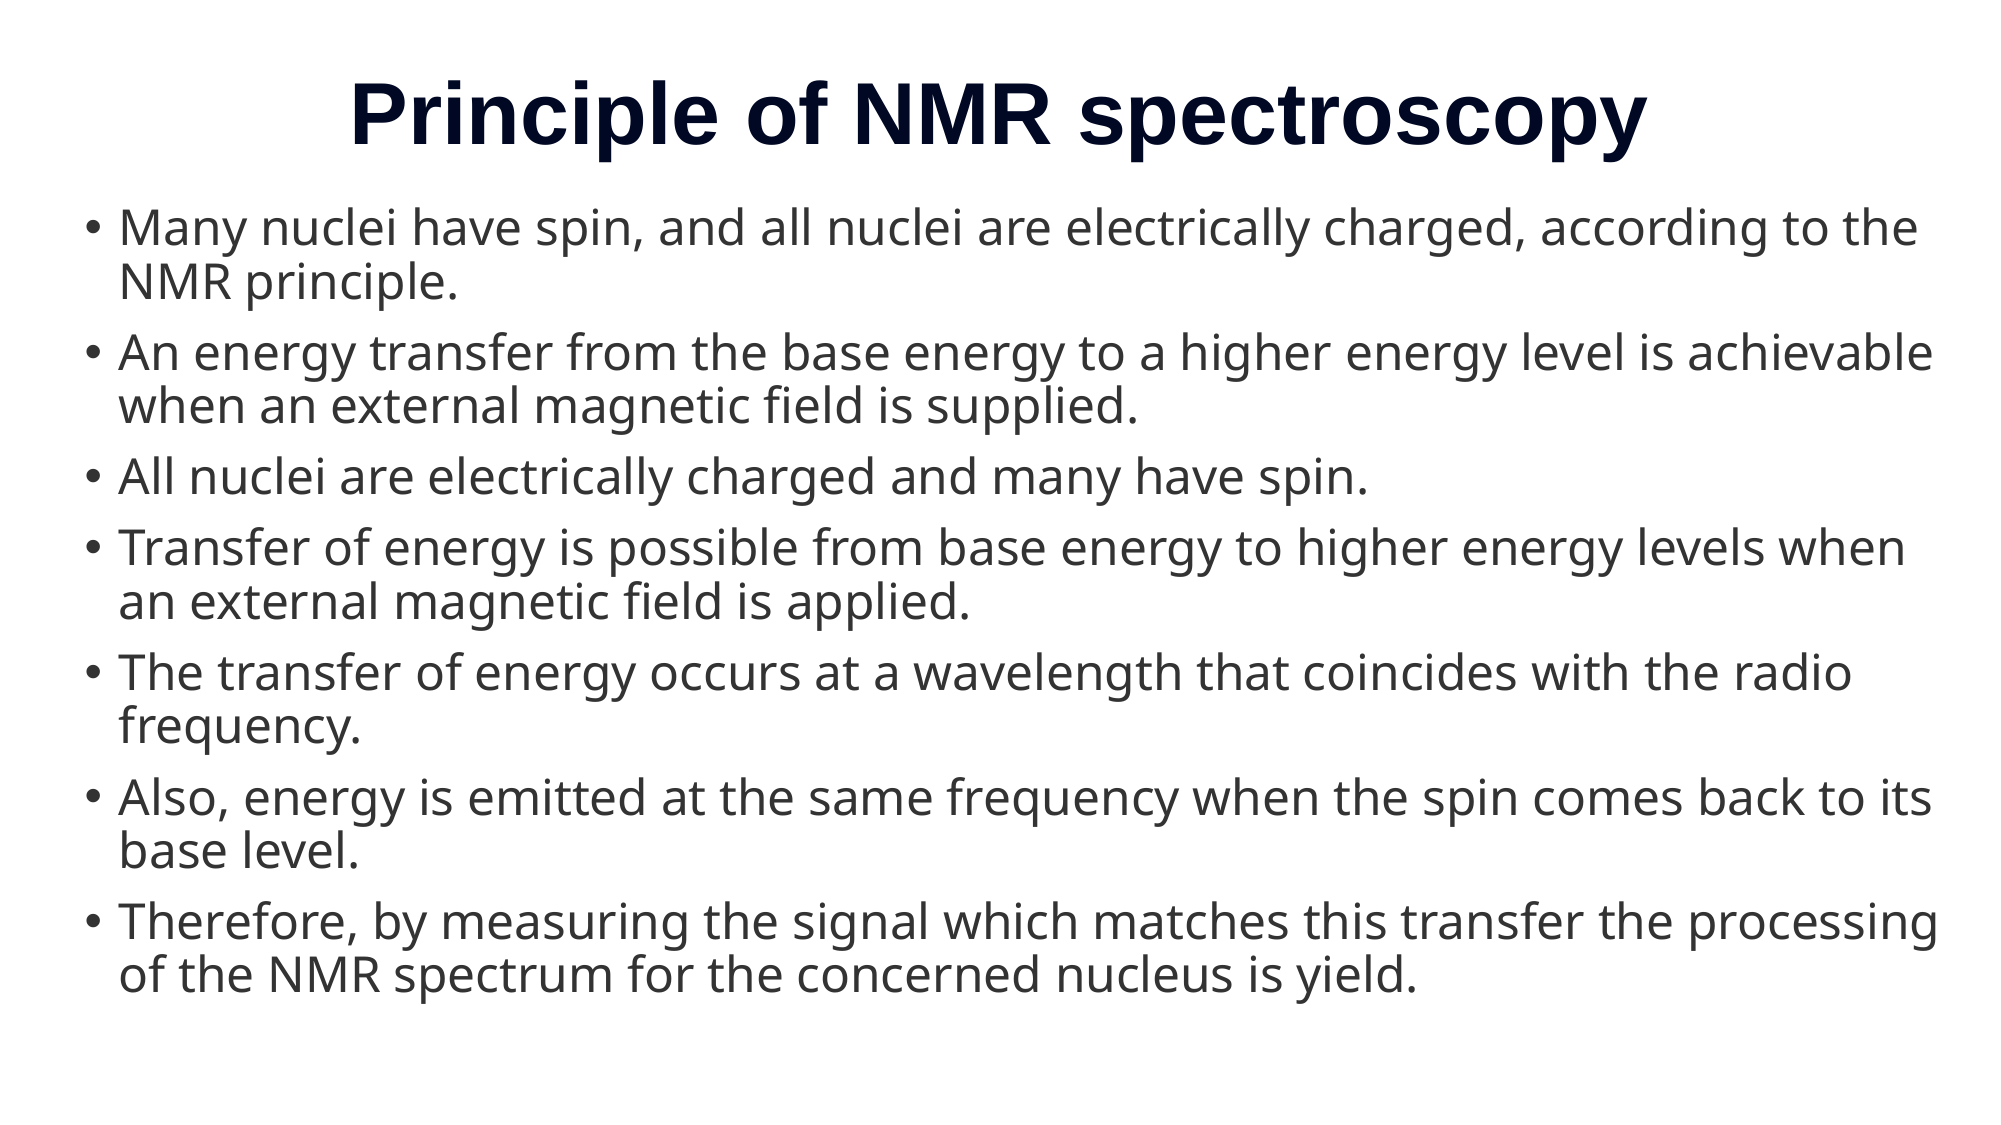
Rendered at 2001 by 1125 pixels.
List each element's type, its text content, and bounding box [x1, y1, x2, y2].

title Principle of NMR spectroscopy [137, 59, 1863, 195]
list Many nuclei have spin, and all nuclei are electrically charged, according to the NMR principle. An energy transfer from the base energy to a higher energy level is achievable when an external magnetic field is supplied. All nuclei are electrically charged and many have spin. Transfer of energy is possible from base energy to higher energy levels when an external magnetic field is applied. The transfer of energy occurs at a wavelength that coincides with the radio frequency. Also, energy is emitted at the same frequency when the spin comes back to its base level. Therefore, by measuring the signal which matches this transfer the processing of the NMR spectrum for the concerned nucleus is yield. [69, 195, 1957, 1014]
